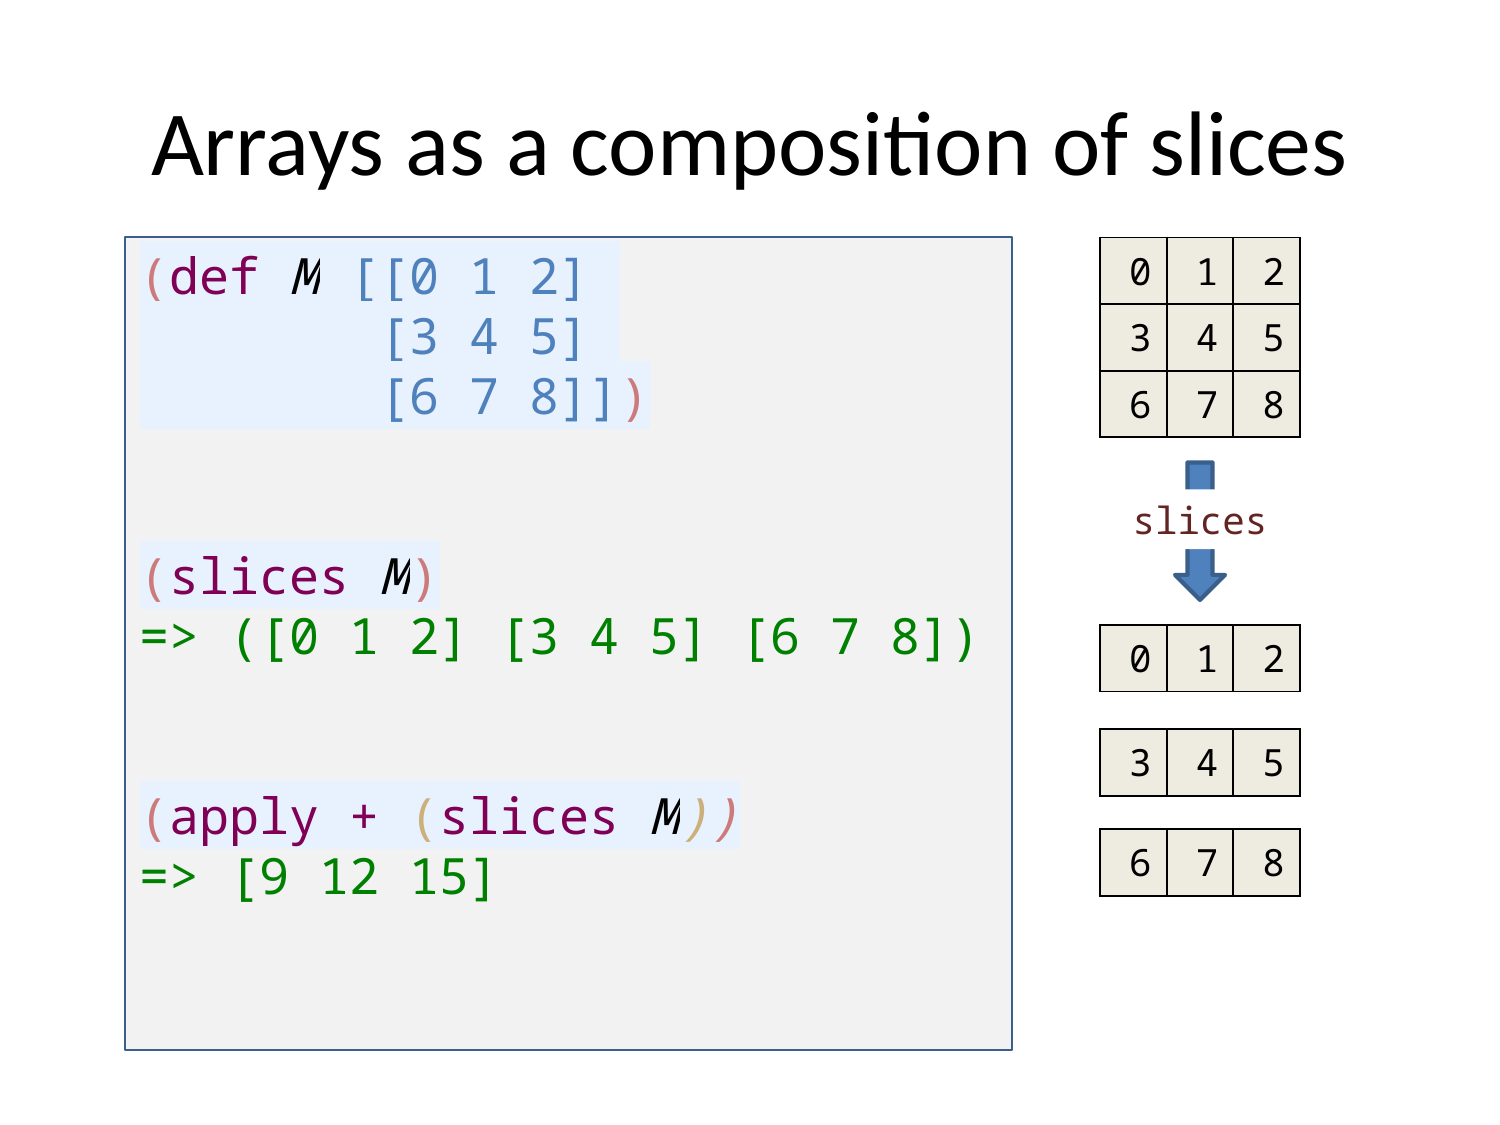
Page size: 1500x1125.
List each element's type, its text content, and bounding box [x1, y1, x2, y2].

table_header 2 [1234, 626, 1299, 691]
table_header 2 [1234, 238, 1299, 303]
text_box slices [1087, 489, 1313, 550]
table_header 7 [1168, 830, 1232, 895]
table_cell 6 [1101, 372, 1166, 436]
title Arrays as a composition of slices [75, 45, 1425, 233]
table_cell 4 [1168, 305, 1232, 370]
table_cell 7 [1168, 372, 1232, 436]
text_box (def M [[0 1 2] [3 4 5] [6 7 8]]) (slices M) => ([0 1 2] [3 4 5] [6 7 8]) (apply + (slices M)) => [9 12 15] [123, 235, 1014, 1052]
table_cell 8 [1234, 372, 1299, 436]
table_header 4 [1168, 730, 1232, 795]
text_box [1173, 550, 1227, 603]
table_header 1 [1168, 238, 1232, 303]
table_header 0 [1101, 238, 1166, 303]
table_header 0 [1101, 626, 1166, 691]
text_box [1185, 460, 1215, 489]
table_header 6 [1101, 830, 1166, 895]
table_cell 5 [1234, 305, 1299, 370]
table_cell 3 [1101, 305, 1166, 370]
table_header 8 [1234, 830, 1299, 895]
table_header 5 [1234, 730, 1299, 795]
table_header 3 [1101, 730, 1166, 795]
table_header 1 [1168, 626, 1232, 691]
